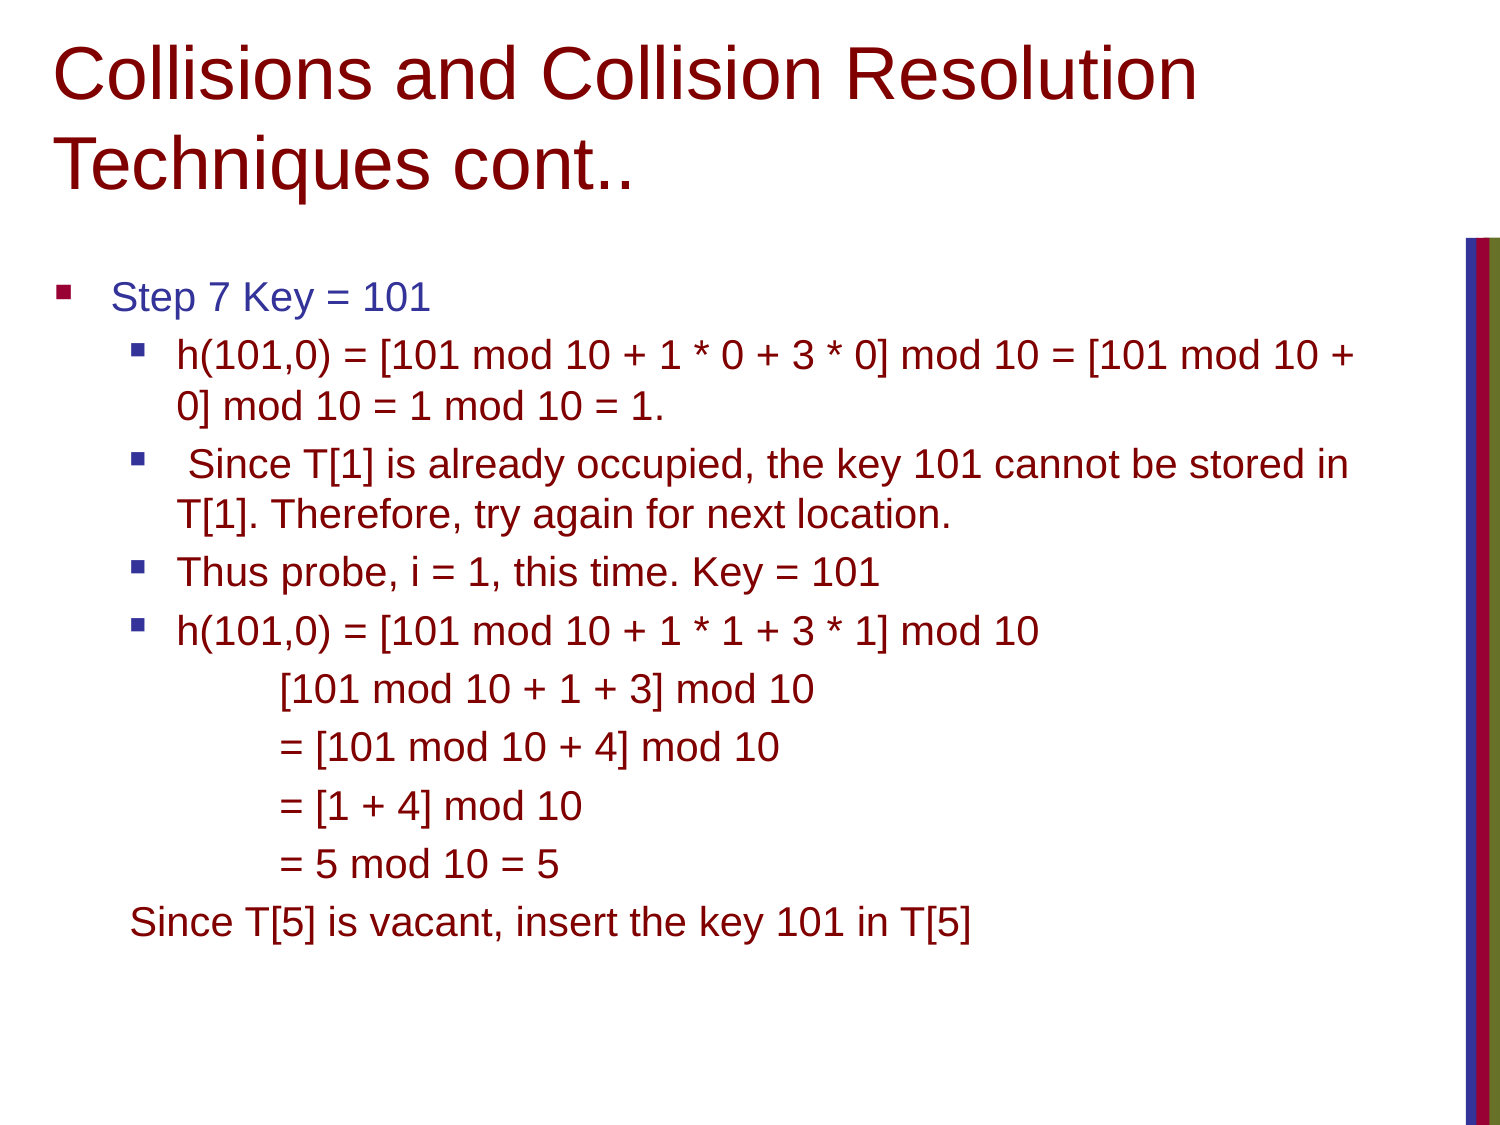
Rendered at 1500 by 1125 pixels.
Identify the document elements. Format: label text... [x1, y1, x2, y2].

list Step 7 Key = 101 h(101,0) = [101 mod 10 + 1 * 0 + 3 * 0] mod 10 = [101 mod 10 + 0] mod 10 = 1 mod 10 = 1. Since T[1] is already occupied, the key 101 cannot be stored in T[1]. Therefore, try again for next location. Thus probe, i = 1, this time. Key = 101 h(101,0) = [101 mod 10 + 1 * 1 + 3 * 1] mod 10 [101 mod 10 + 1 + 3] mod 10 = [101 mod 10 + 4] mod 10 = [1 + 4] mod 10 = 5 mod 10 = 5 Since T[5] is vacant, insert the key 101 in T[5] [39, 262, 1400, 1013]
title Collisions and Collision Resolution Techniques cont.. [37, 49, 1317, 213]
